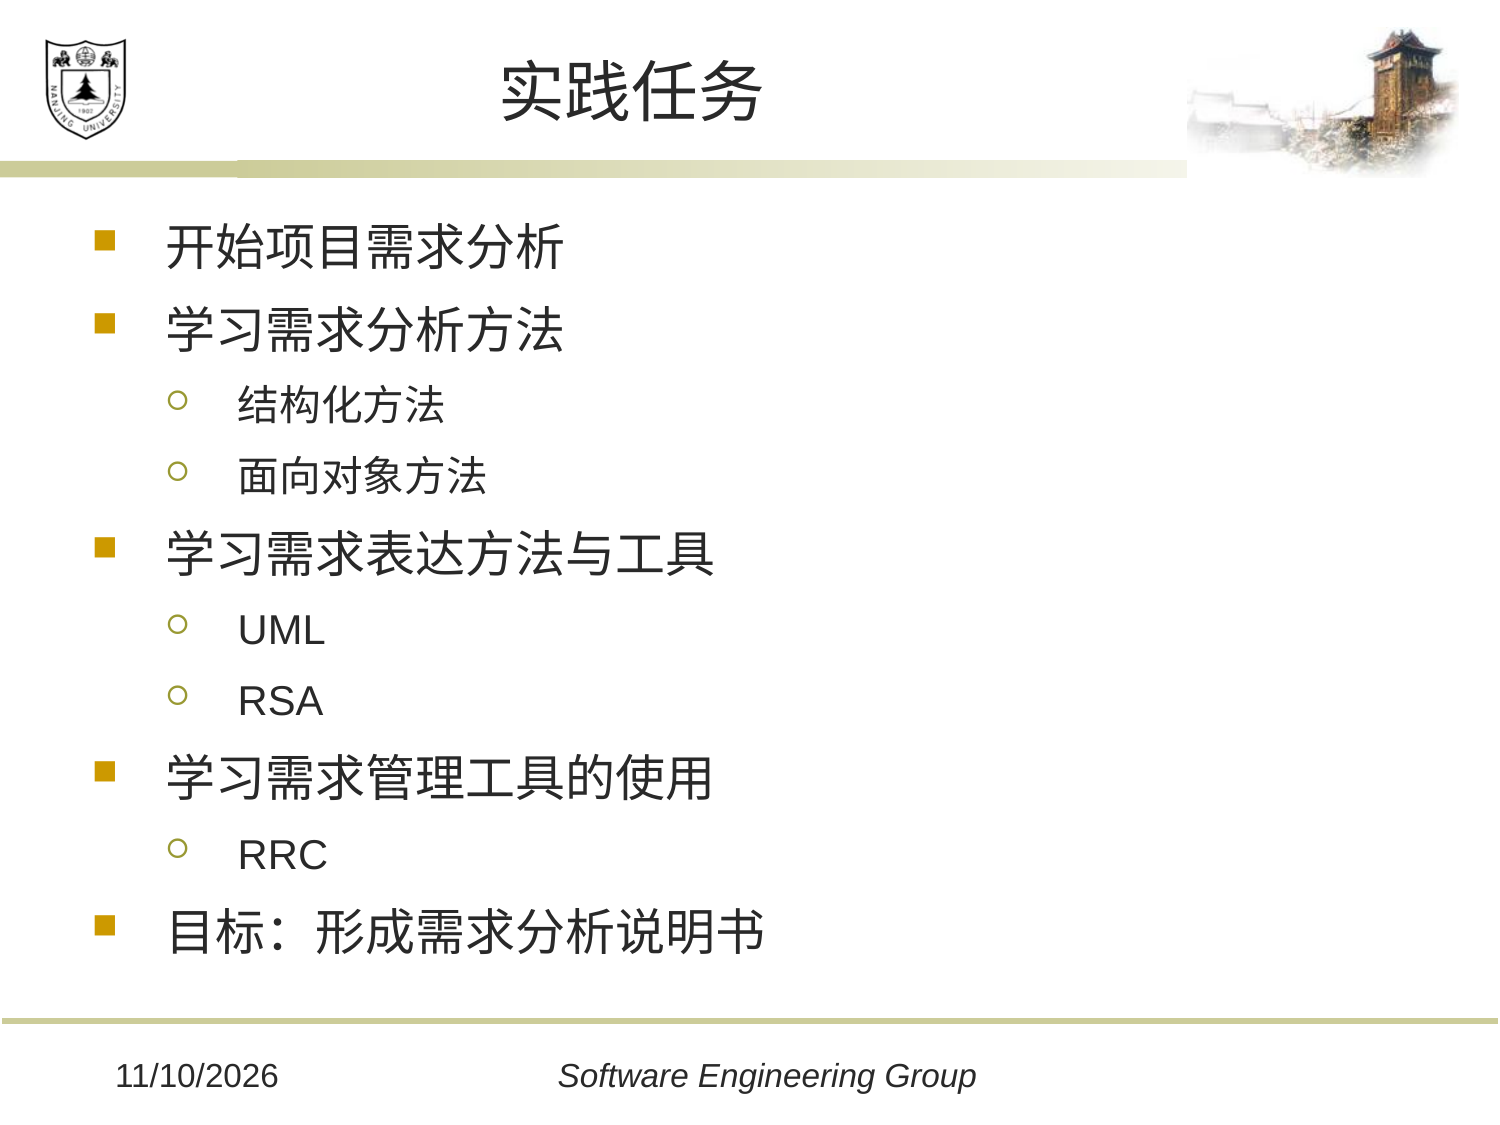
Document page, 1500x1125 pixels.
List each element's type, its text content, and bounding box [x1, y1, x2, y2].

footer Software Engineering Group [336, 1046, 1200, 1107]
title 实践任务 [171, 42, 1093, 138]
picture [41, 36, 131, 143]
list 开始项目需求分析 学习需求分析方法 结构化方法 面向对象方法 学习需求表达方法与工具 UML RSA 学习需求管理工具的使用 RRC 目标：形成需求分析说明书 [76, 208, 1413, 1000]
picture [2, 1018, 1498, 1024]
picture [1187, 27, 1459, 178]
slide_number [100, 1046, 313, 1107]
